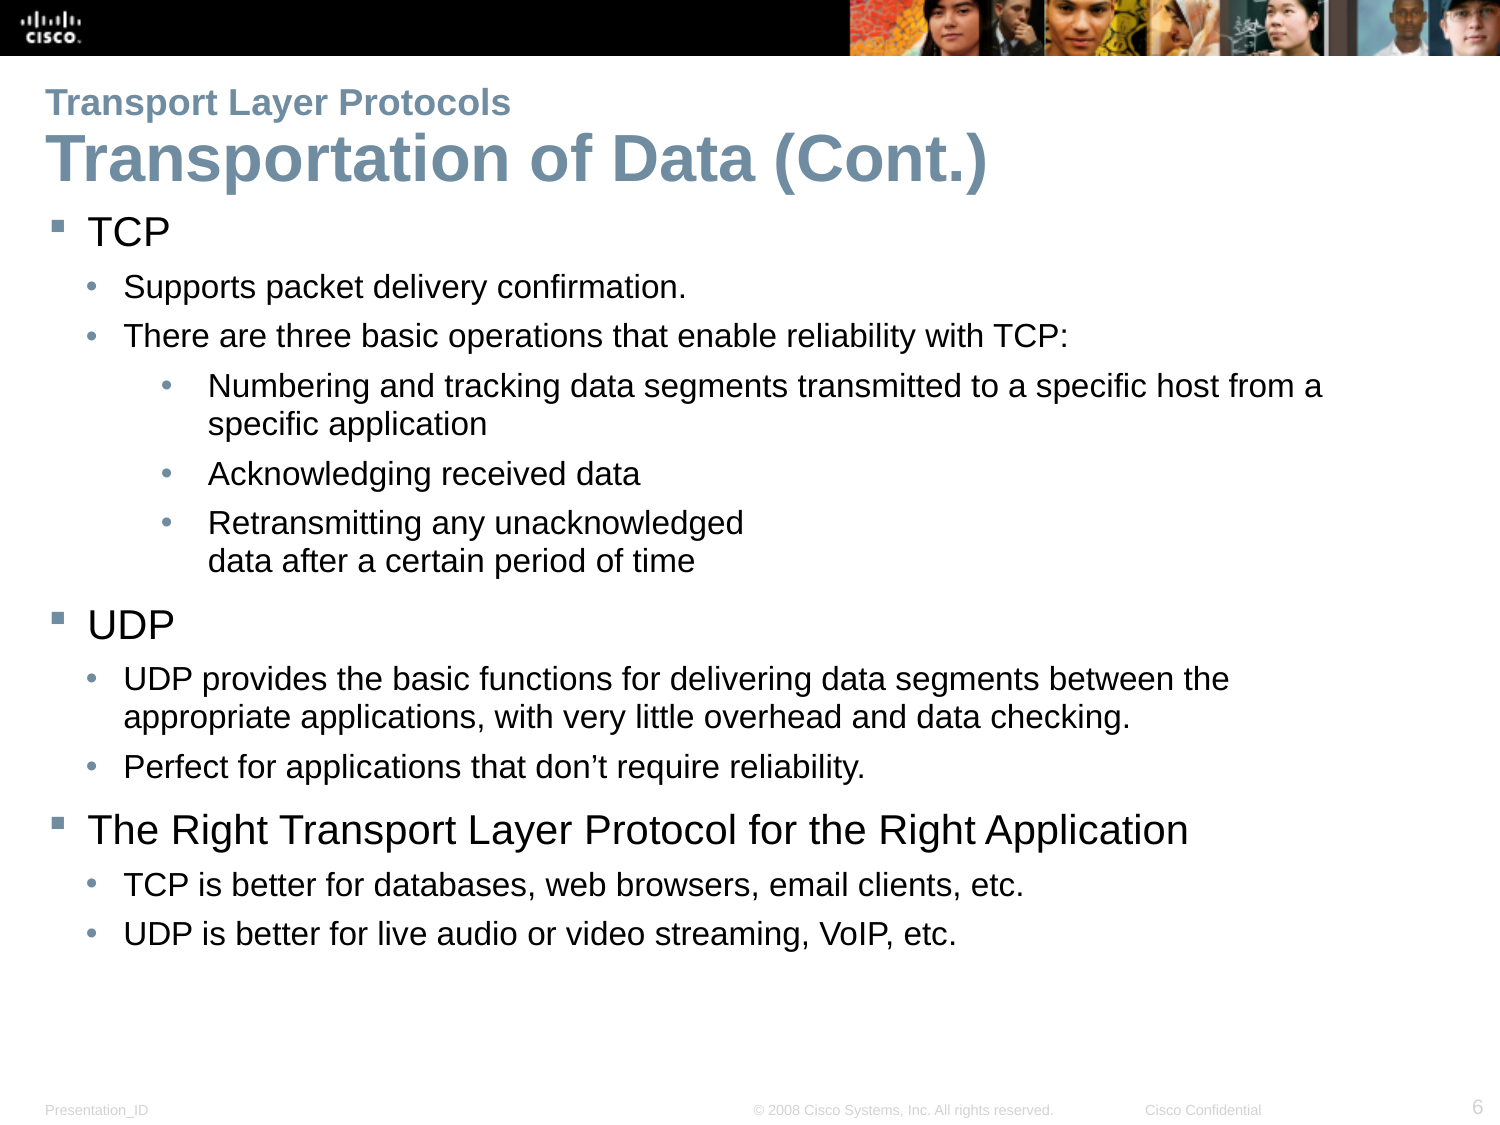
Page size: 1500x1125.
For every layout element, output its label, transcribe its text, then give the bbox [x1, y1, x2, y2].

list TCP Supports packet delivery confirmation. There are three basic operations that enable reliability with TCP: Numbering and tracking data segments transmitted to a specific host from a specific application Acknowledging received data Retransmitting any unacknowledged data after a certain period of time UDP UDP provides the basic functions for delivering data segments between the appropriate applications, with very little overhead and data checking. Perfect for applications that don’t require reliability. The Right Transport Layer Protocol for the Right Application TCP is better for databases, web browsers, email clients, etc. UDP is better for live audio or video streaming, VoIP, etc. [34, 202, 1343, 1038]
picture [0, 0, 1500, 56]
title Transport Layer Protocols Transportation of Data (Cont.) [31, 64, 1471, 203]
